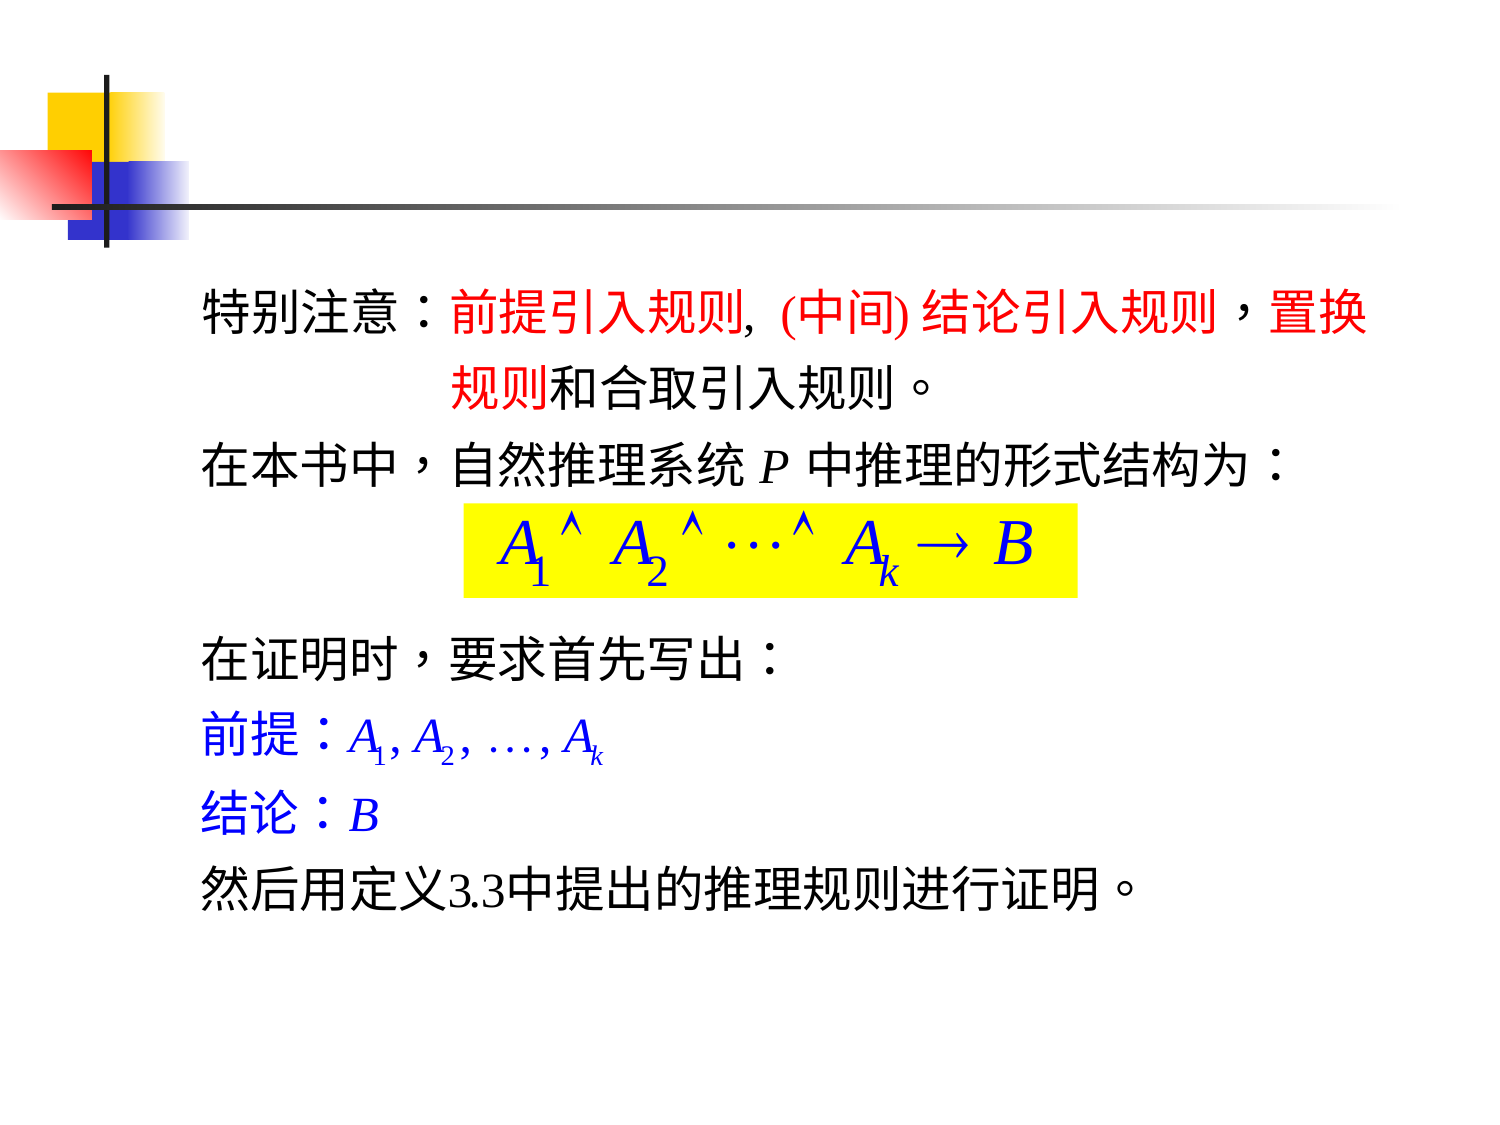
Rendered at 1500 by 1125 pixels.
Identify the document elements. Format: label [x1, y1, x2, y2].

text_box [194, 278, 1376, 925]
